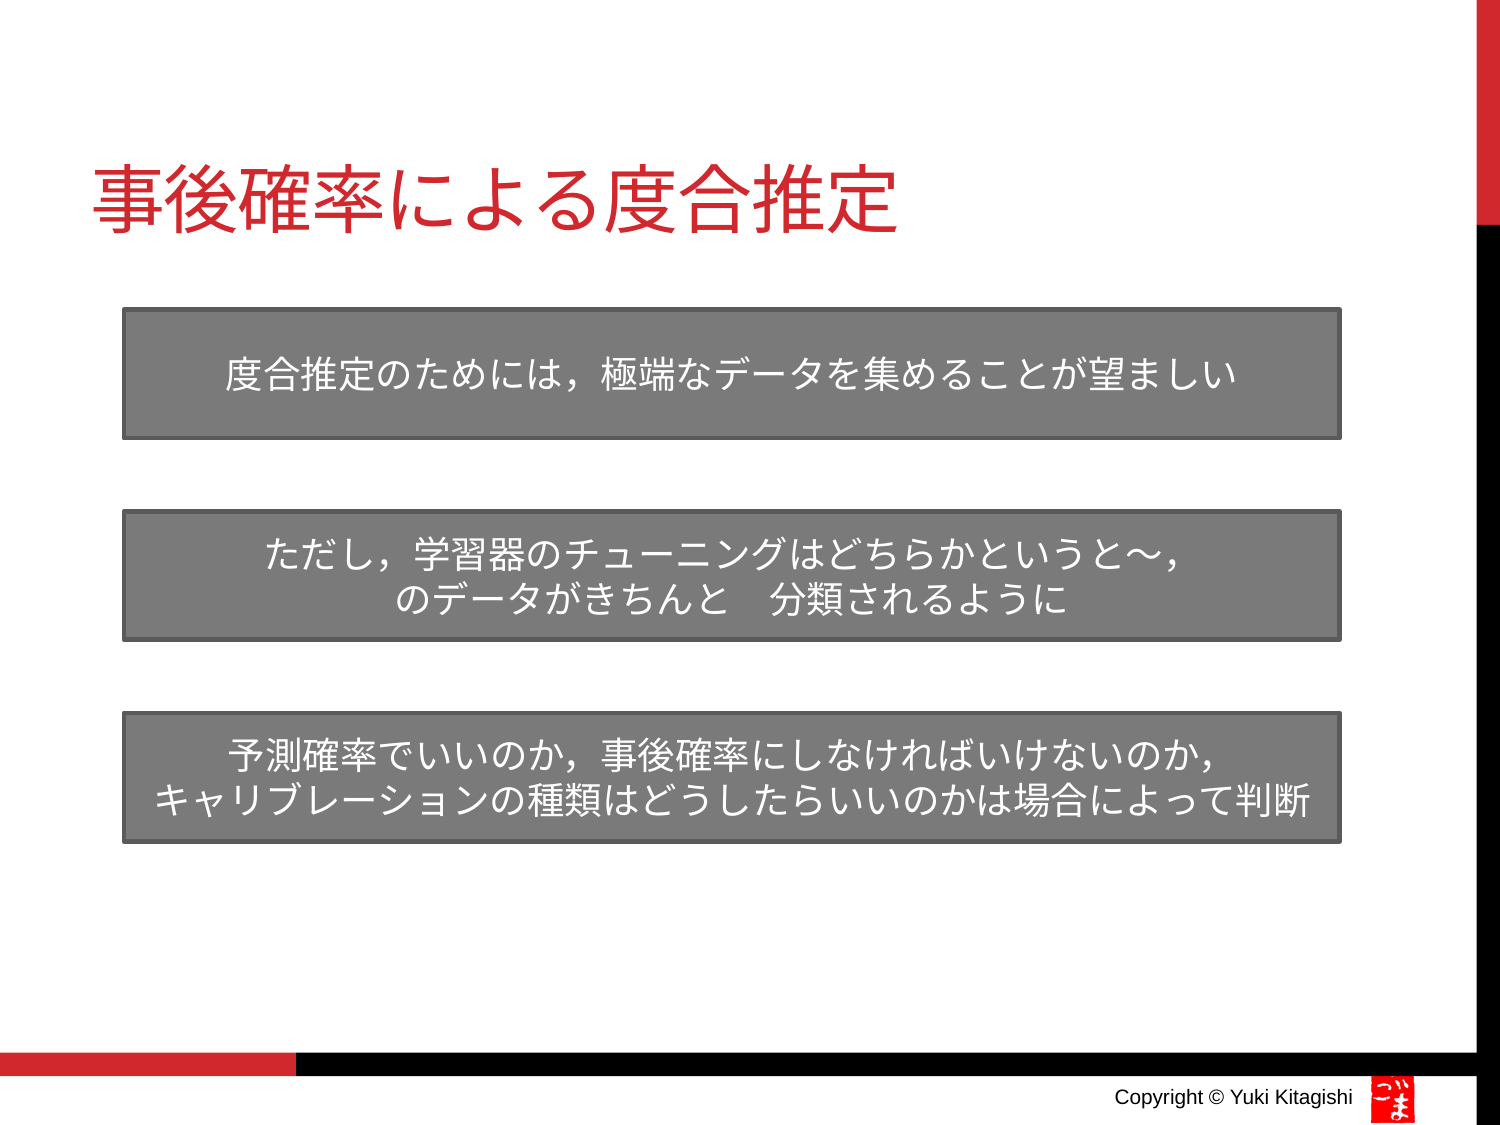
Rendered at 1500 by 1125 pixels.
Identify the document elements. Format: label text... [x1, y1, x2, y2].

text_box ただし，学習器のチューニングはどちらかというと～， のデータがきちんと 分類されるように [122, 509, 1342, 642]
title 事後確率による度合推定 [75, 25, 1025, 250]
picture [1367, 1077, 1418, 1124]
text_box 予測確率でいいのか，事後確率にしなければいけないのか， キャリブレーションの種類はどうしたらいいのかは場合によって判断 [122, 711, 1342, 844]
text_box 度合推定のためには，極端なデータを集めることが望ましい [122, 307, 1342, 440]
footer Copyright © Yuki Kitagishi [805, 1076, 1368, 1123]
